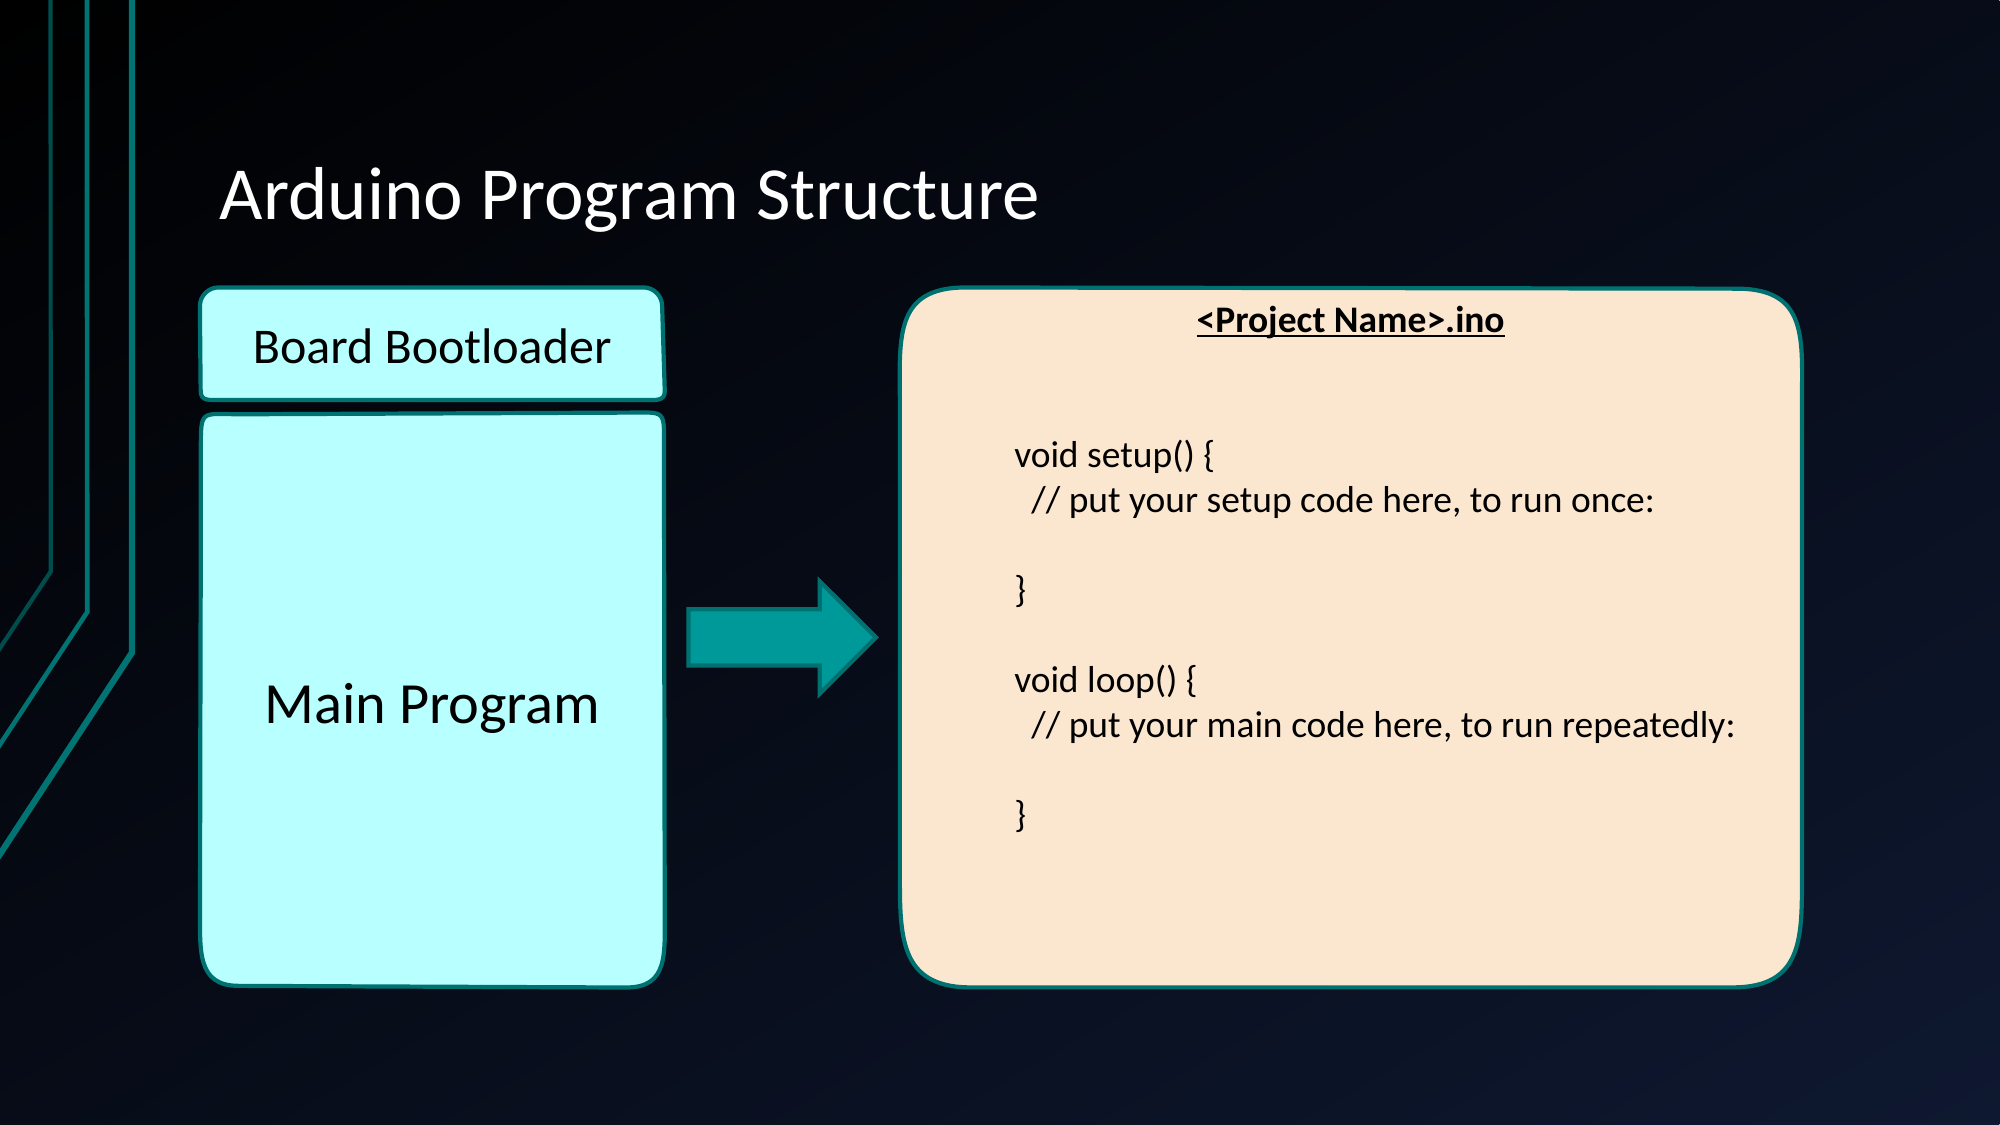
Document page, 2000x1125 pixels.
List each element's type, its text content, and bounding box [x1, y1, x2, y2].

text_box <Project Name>.ino void setup() { // put your setup code here, to run once: } void loop() { // put your main code here, to run repeatedly: } [897, 285, 1805, 990]
text_box Main Program [197, 410, 667, 990]
text_box Board Bootloader [197, 285, 667, 403]
title Arduino Program Structure [199, 45, 1900, 246]
text_box [686, 576, 879, 699]
